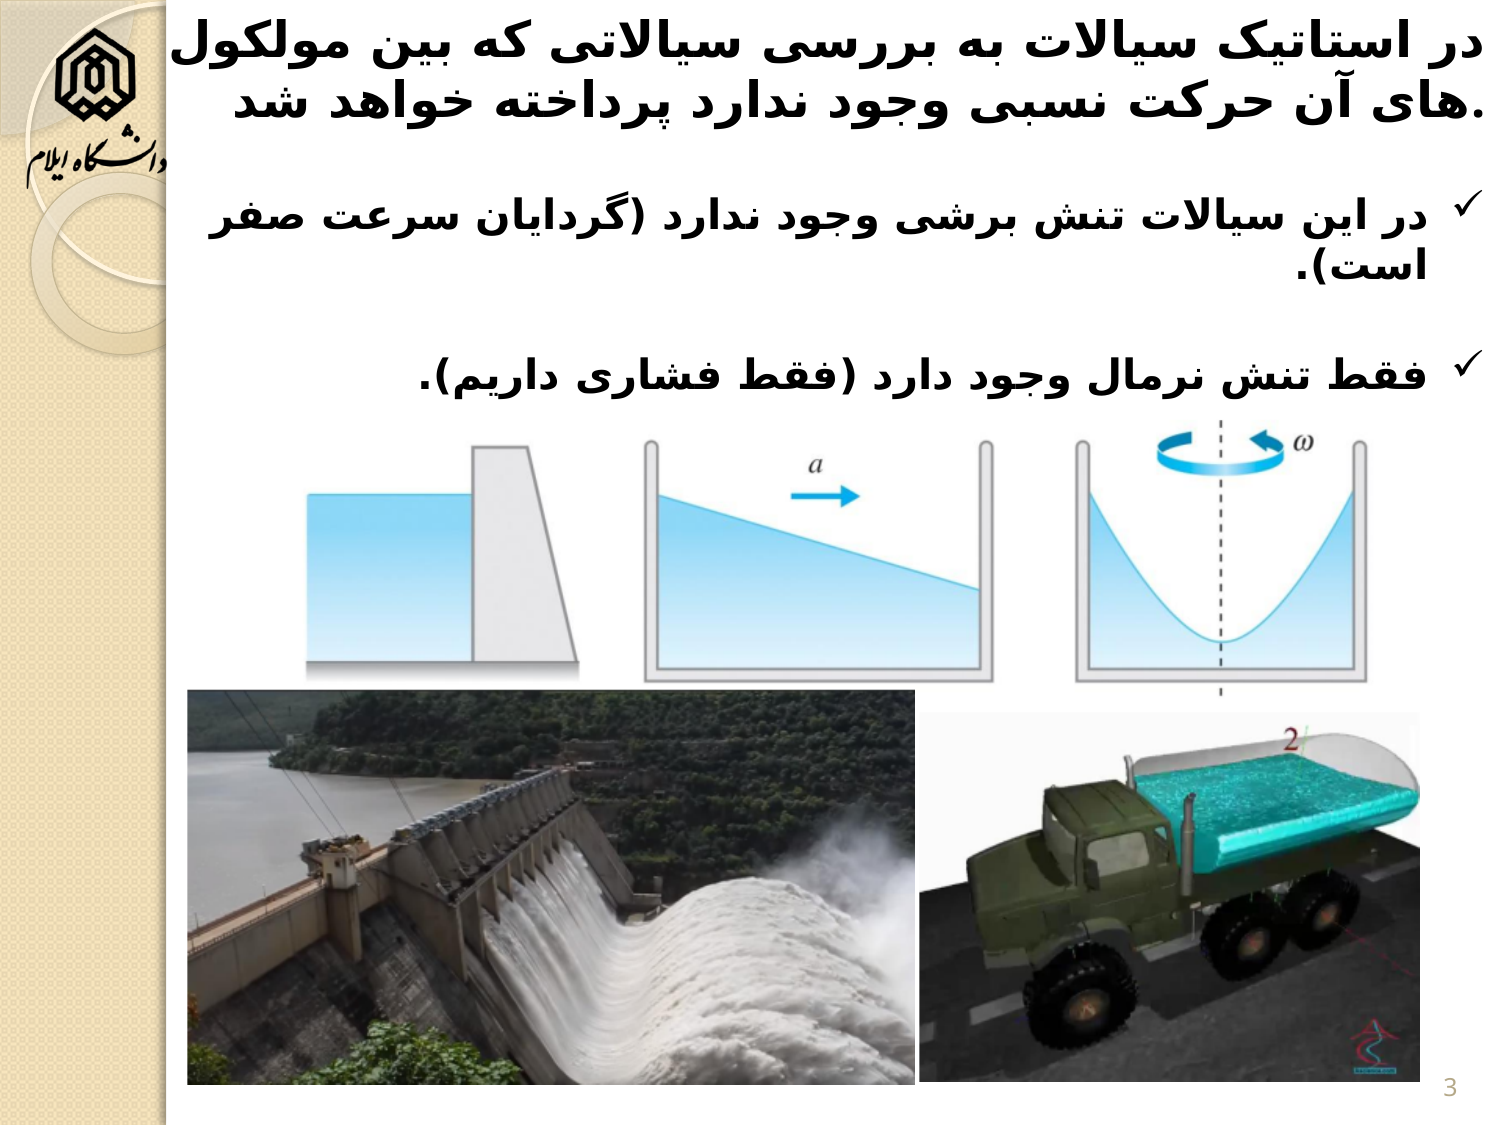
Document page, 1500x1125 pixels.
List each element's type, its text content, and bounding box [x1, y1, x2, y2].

picture [185, 405, 1420, 1085]
text_box در استاتیک سیالات به بررسی سیالاتی که بین مولکول های آن حرکت نسبی وجود ندارد پرداخته خواهد شد. در این سیالات تنش برشی وجود ندارد (گردایان سرعت صفر است). فقط تنش نرمال وجود دارد (فقط فشاری داریم). [125, 0, 1500, 525]
slide_number 3 [1413, 1034, 1488, 1113]
picture [0, 24, 187, 194]
